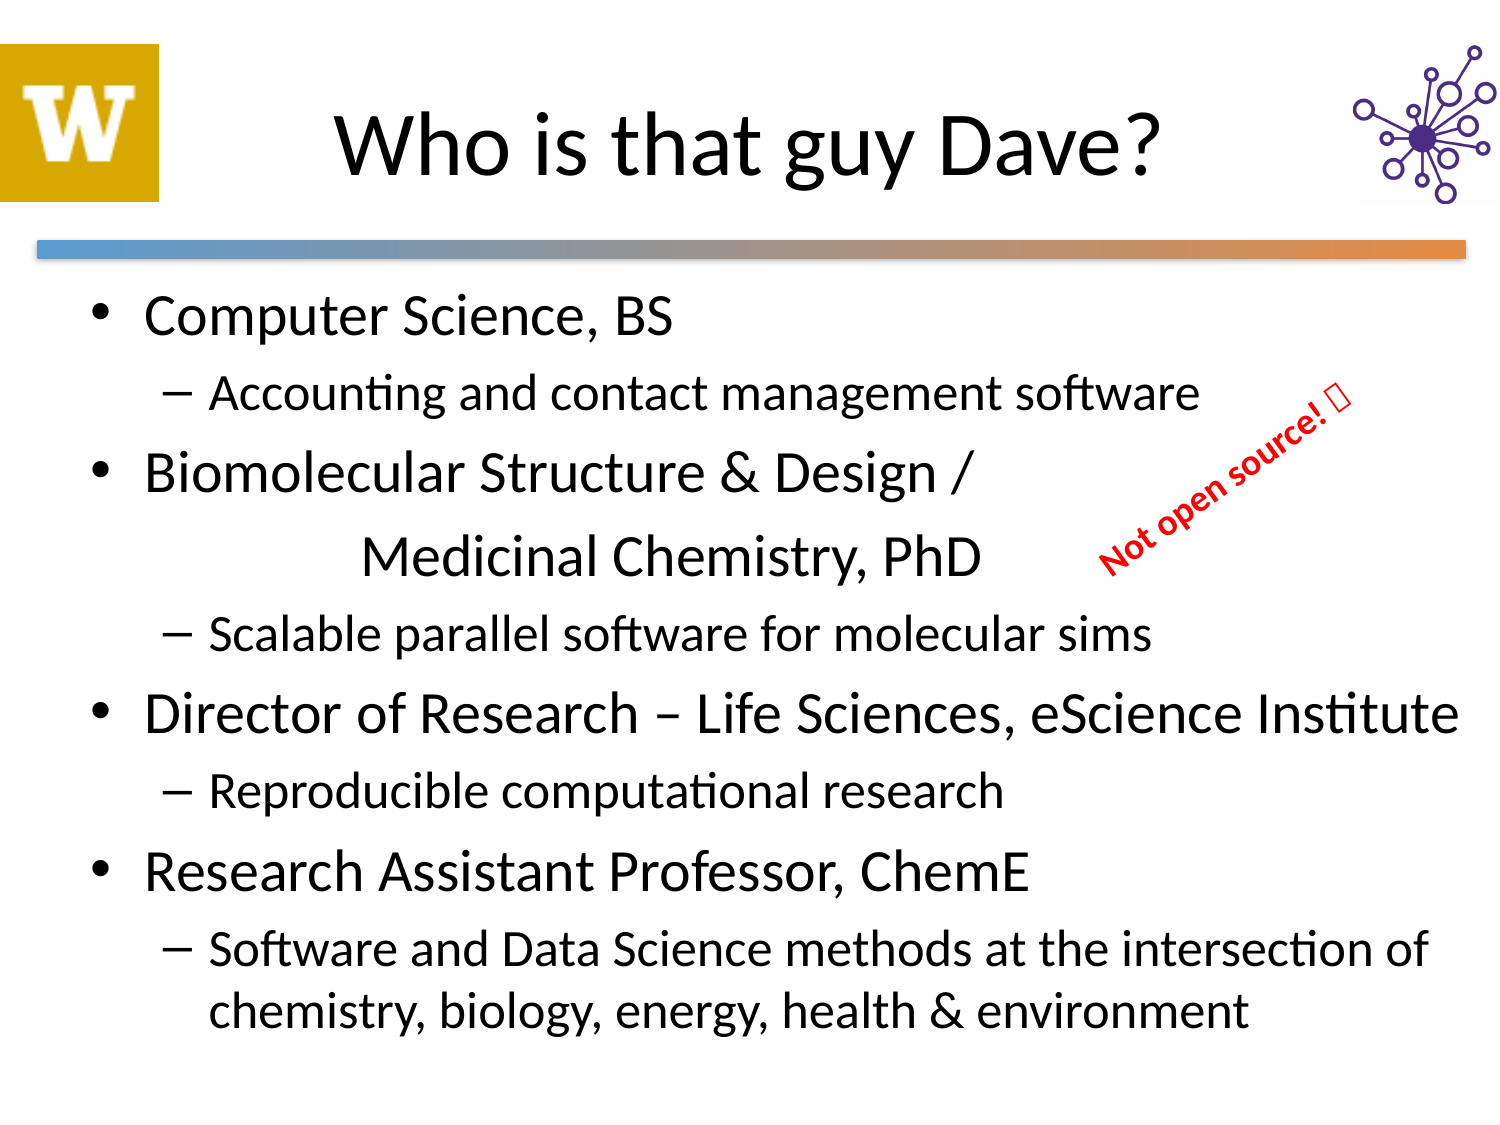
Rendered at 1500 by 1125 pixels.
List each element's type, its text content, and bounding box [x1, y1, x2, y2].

title Who is that guy Dave? [75, 45, 1425, 233]
picture [0, 44, 159, 202]
text_box Not open source!  [1072, 357, 1376, 599]
picture [1425, 45, 1497, 204]
list Computer Science, BS Accounting and contact management software Biomolecular Structure & Design / Medicinal Chemistry, PhD Scalable parallel software for molecular sims Director of Research – Life Sciences, eScience Institute Reproducible computational research Research Assistant Professor, ChemE Software and Data Science methods at the intersection of chemistry, biology, energy, health & environment [75, 267, 1500, 1108]
